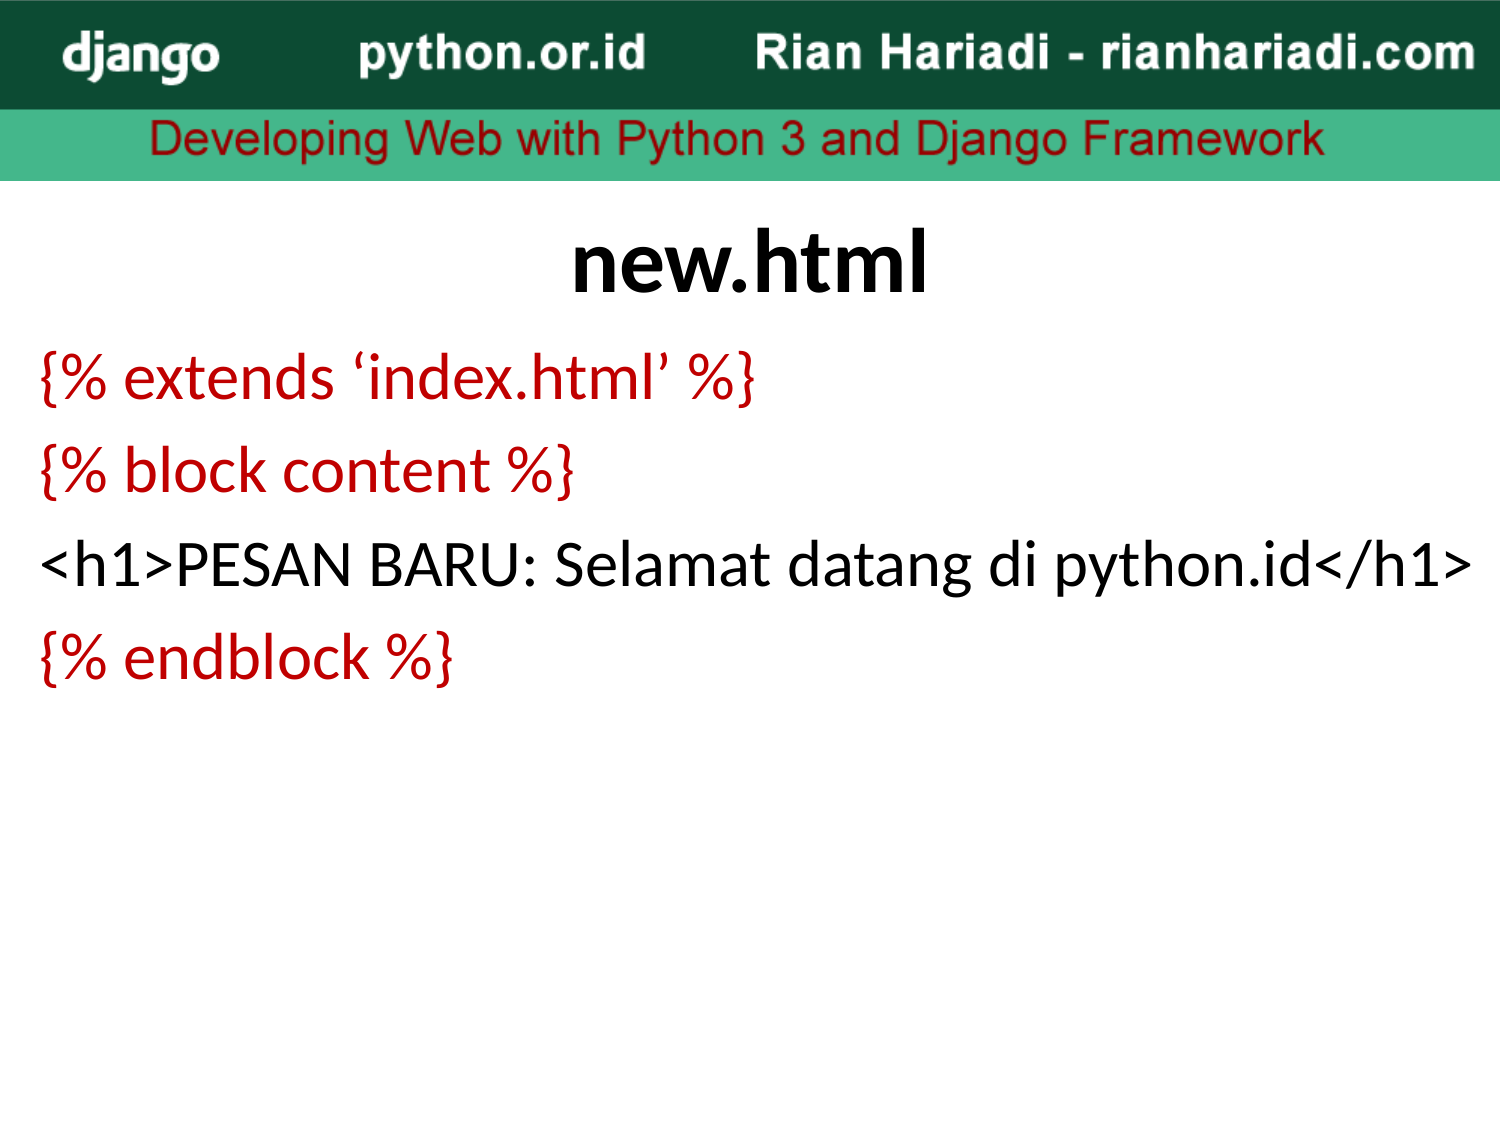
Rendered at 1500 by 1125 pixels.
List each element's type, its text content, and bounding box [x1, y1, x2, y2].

title new.html [75, 190, 1425, 324]
list {% extends ‘index.html’ %} {% block content %} <h1>PESAN BARU: Selamat datang di python.id</h1> {% endblock %} [24, 324, 1500, 1063]
picture [0, 0, 1500, 181]
